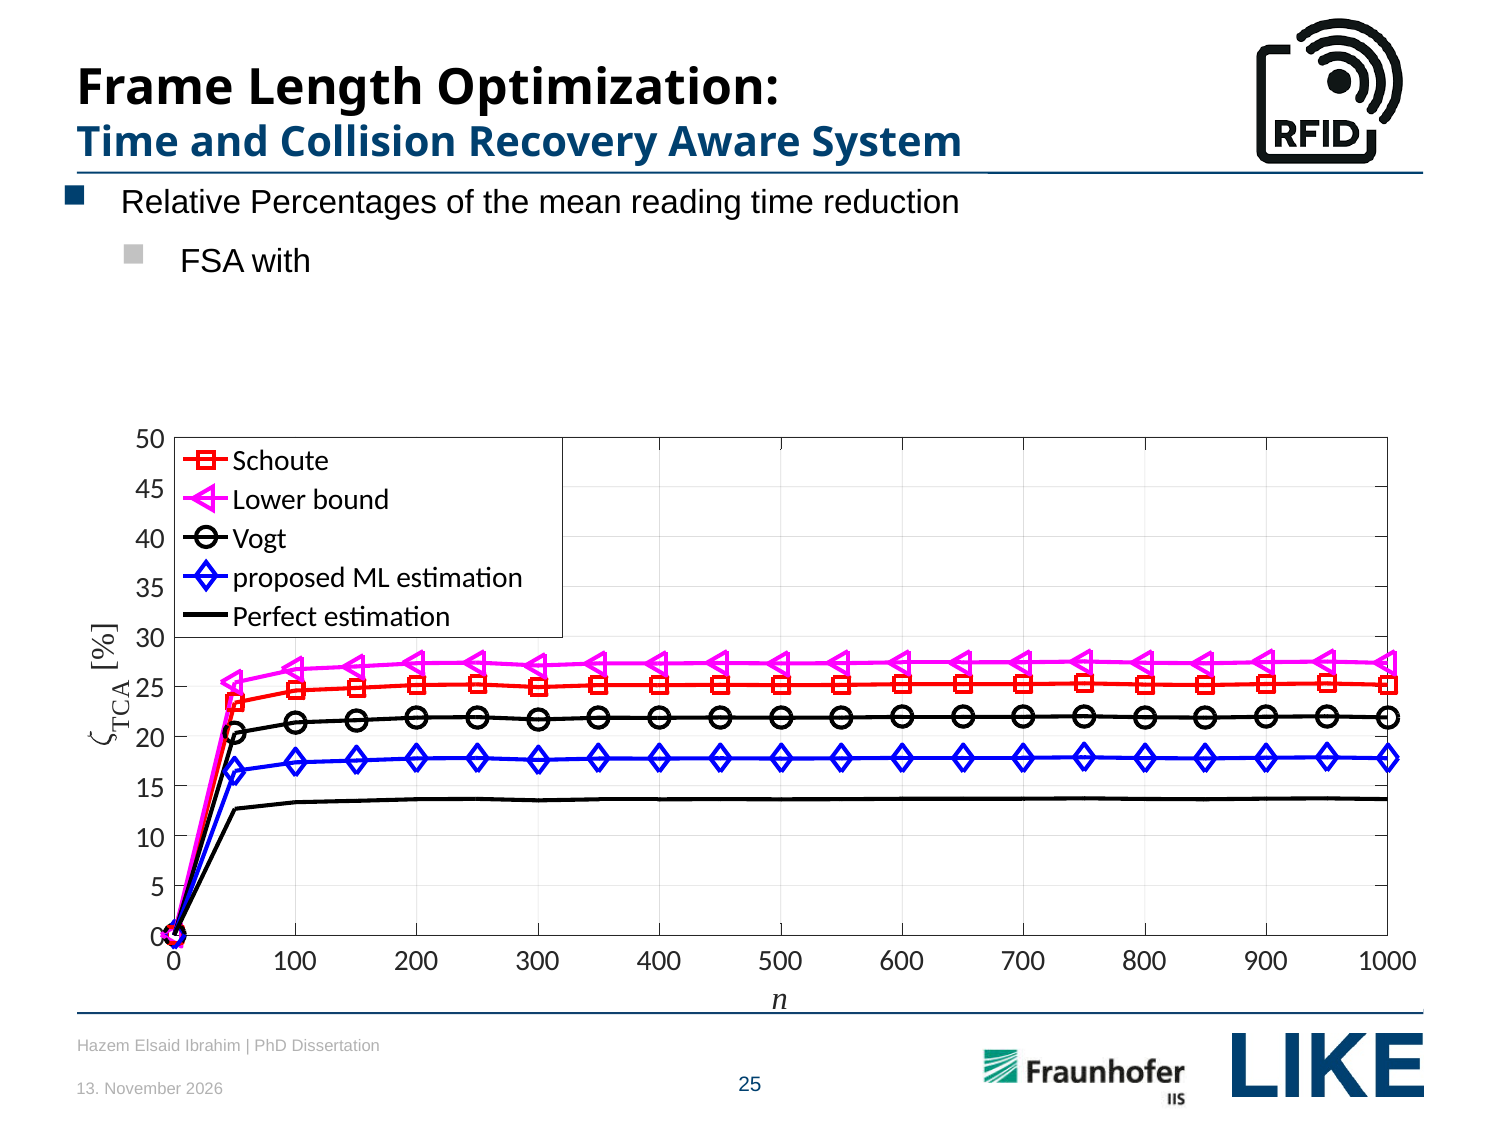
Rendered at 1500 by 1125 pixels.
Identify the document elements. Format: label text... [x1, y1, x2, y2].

picture [76, 420, 1424, 1012]
picture [974, 1022, 1193, 1116]
footer Hazem Elsaid Ibrahim | PhD Dissertation [77, 1035, 552, 1056]
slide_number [76, 1077, 427, 1099]
picture [1232, 1033, 1424, 1097]
title Frame Length Optimization: Time and Collision Recovery Aware System [76, 54, 1229, 166]
picture [1234, 16, 1424, 166]
